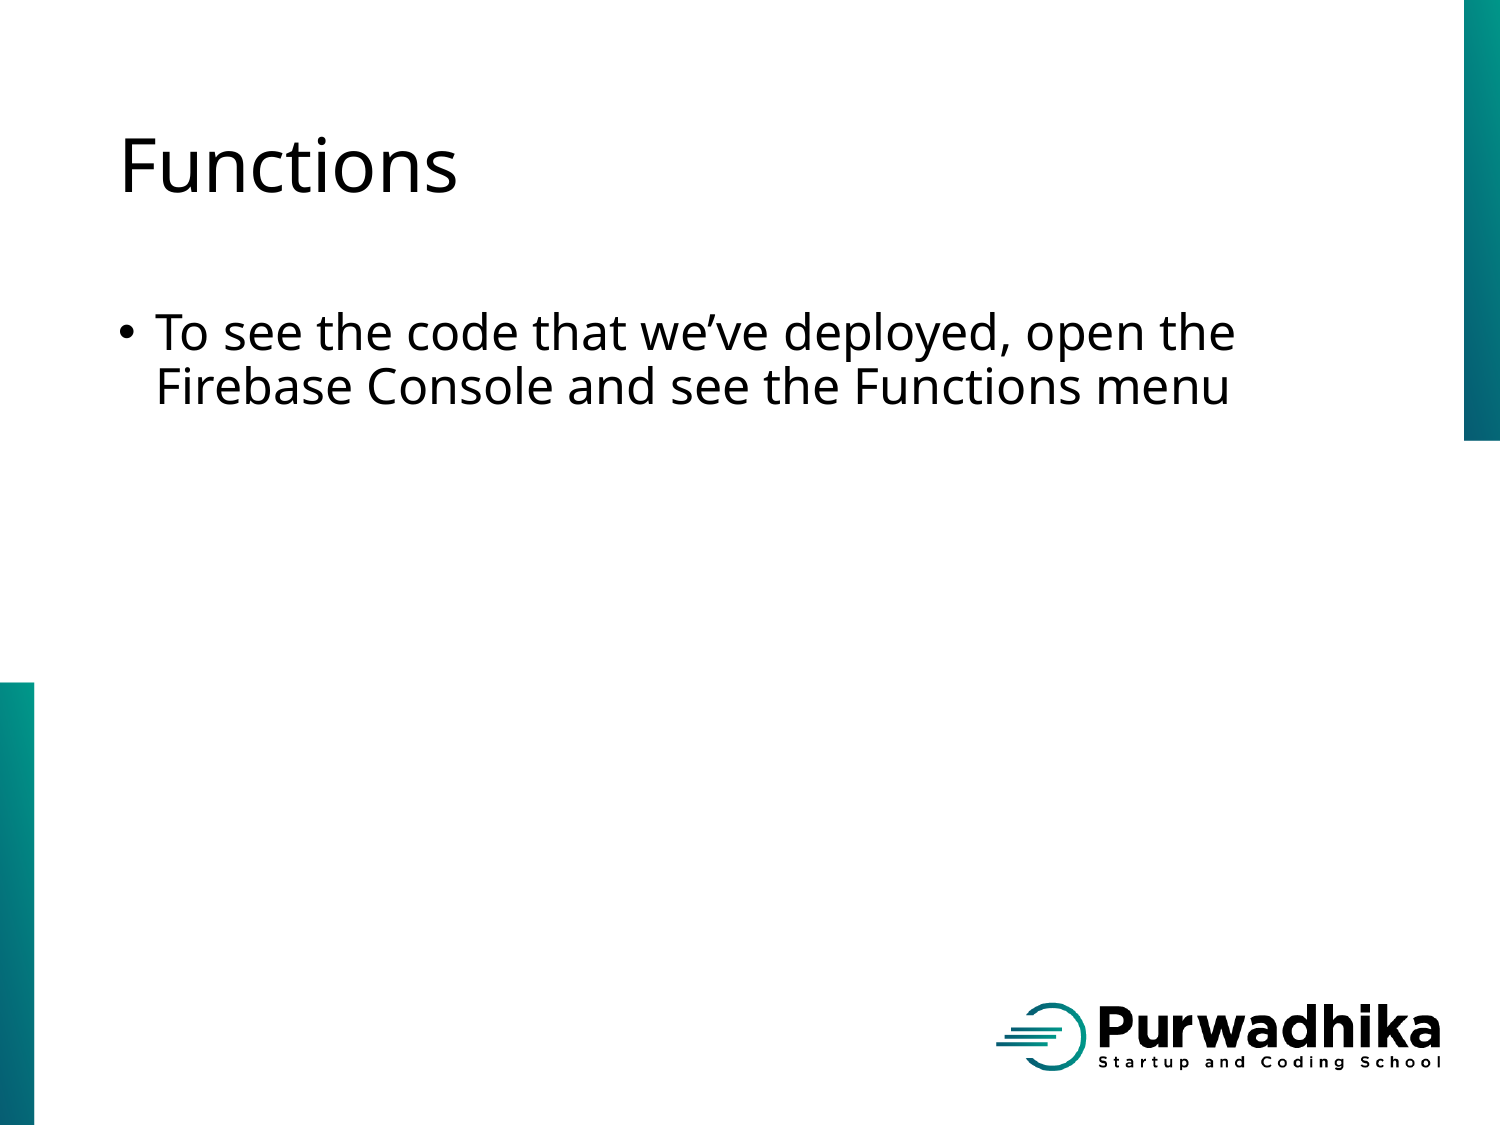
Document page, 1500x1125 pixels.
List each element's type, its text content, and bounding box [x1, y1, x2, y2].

picture [0, 0, 1500, 1125]
title Functions [103, 59, 1397, 278]
list To see the code that we’ve deployed, open the Firebase Console and see the Functions menu [103, 299, 1397, 984]
